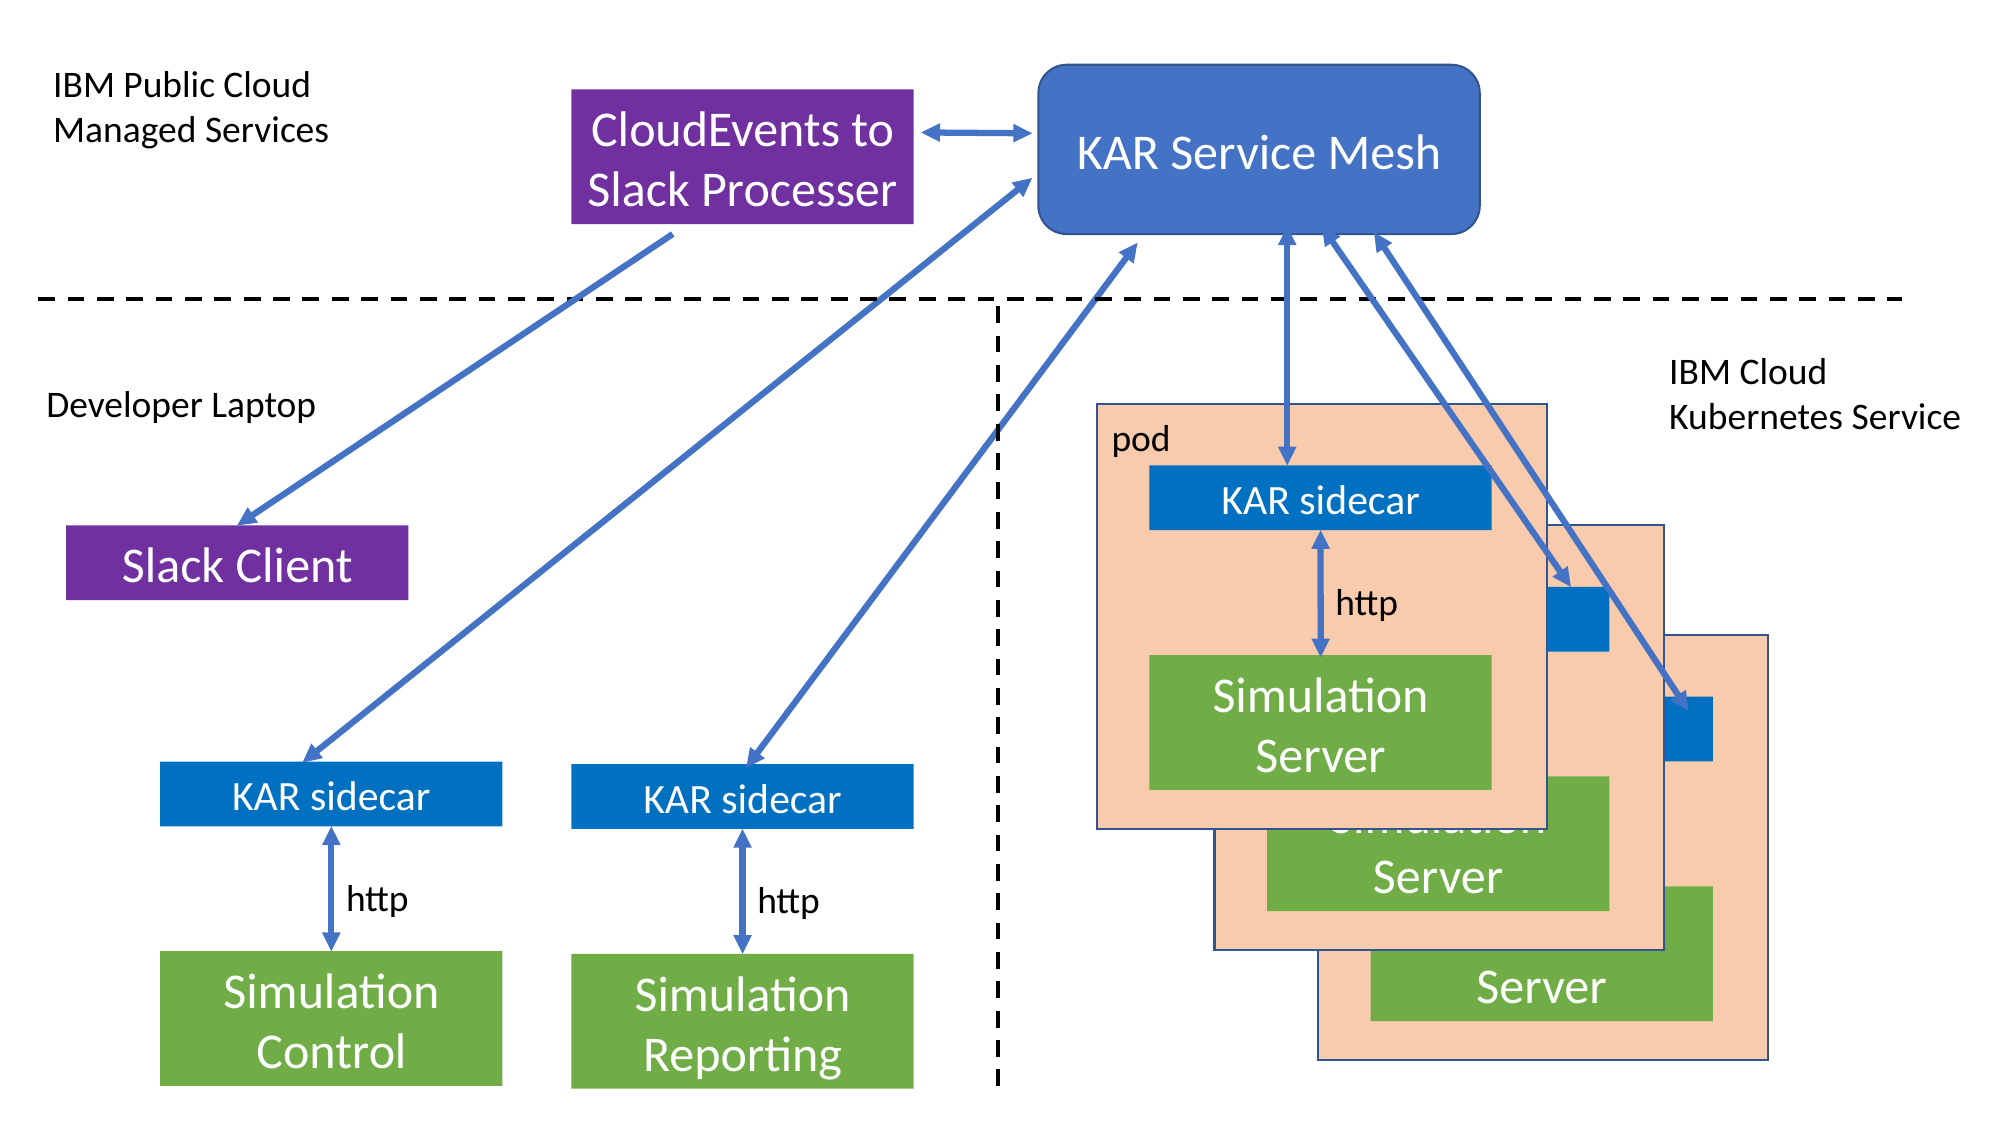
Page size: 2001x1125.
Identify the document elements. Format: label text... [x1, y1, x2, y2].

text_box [1374, 232, 1689, 711]
text_box KAR sidecar [160, 761, 503, 827]
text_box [1321, 226, 1571, 587]
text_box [302, 300, 746, 763]
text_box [746, 242, 1138, 298]
text_box Simulation Control [160, 951, 503, 1086]
text_box KAR sidecar [571, 764, 914, 829]
text_box Developer Laptop [31, 372, 237, 433]
text_box http [743, 868, 893, 929]
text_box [1214, 711, 1665, 951]
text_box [302, 178, 1033, 298]
text_box CloudEvents to Slack Processer [571, 89, 914, 178]
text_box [237, 233, 673, 526]
text_box http [332, 866, 482, 926]
text_box IBM Cloud Kubernetes Service [1689, 340, 1983, 445]
text_box Simulation Reporting [571, 953, 914, 1089]
text_box Slack Client [66, 525, 302, 601]
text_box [1096, 403, 1547, 829]
text_box IBM Public Cloud Managed Services [38, 53, 392, 158]
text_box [1318, 635, 1769, 1061]
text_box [746, 300, 1138, 768]
text_box KAR Service Mesh [1037, 63, 1481, 236]
